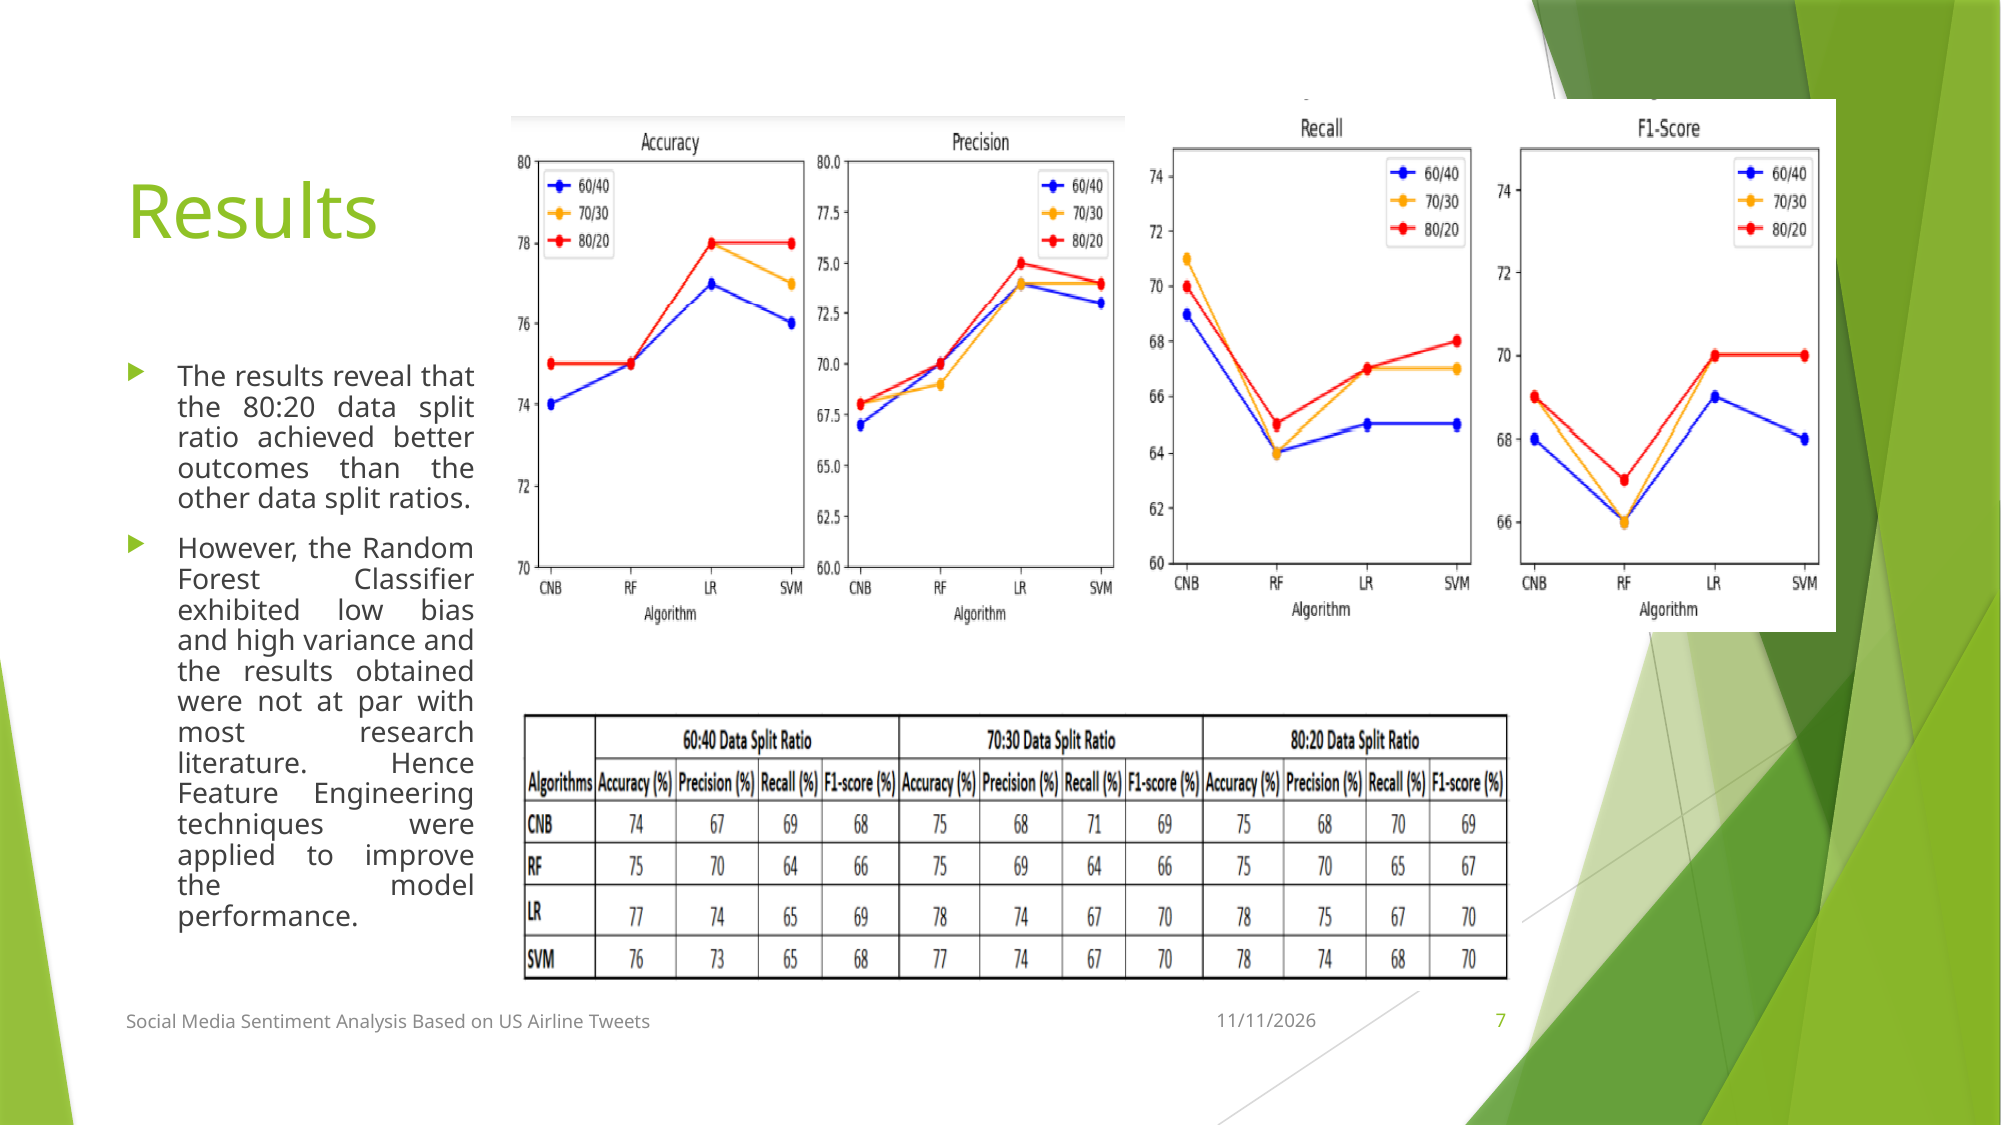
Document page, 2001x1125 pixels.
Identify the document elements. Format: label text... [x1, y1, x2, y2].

picture [511, 116, 1126, 633]
footer Social Media Sentiment Analysis Based on US Airline Tweets [111, 991, 963, 1051]
title Results [111, 99, 490, 317]
picture [511, 699, 1522, 992]
list The results reveal that the 80:20 data split ratio achieved better outcomes than the other data split ratios. However, the Random Forest Classifier exhibited low bias and high variance and the results obtained were not at par with most research literature. Hence Feature Engineering techniques were applied to improve the model performance. [111, 354, 490, 991]
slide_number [1000, 1000, 1332, 1051]
picture [1145, 99, 1837, 633]
slide_number 7 [1409, 999, 1522, 1051]
